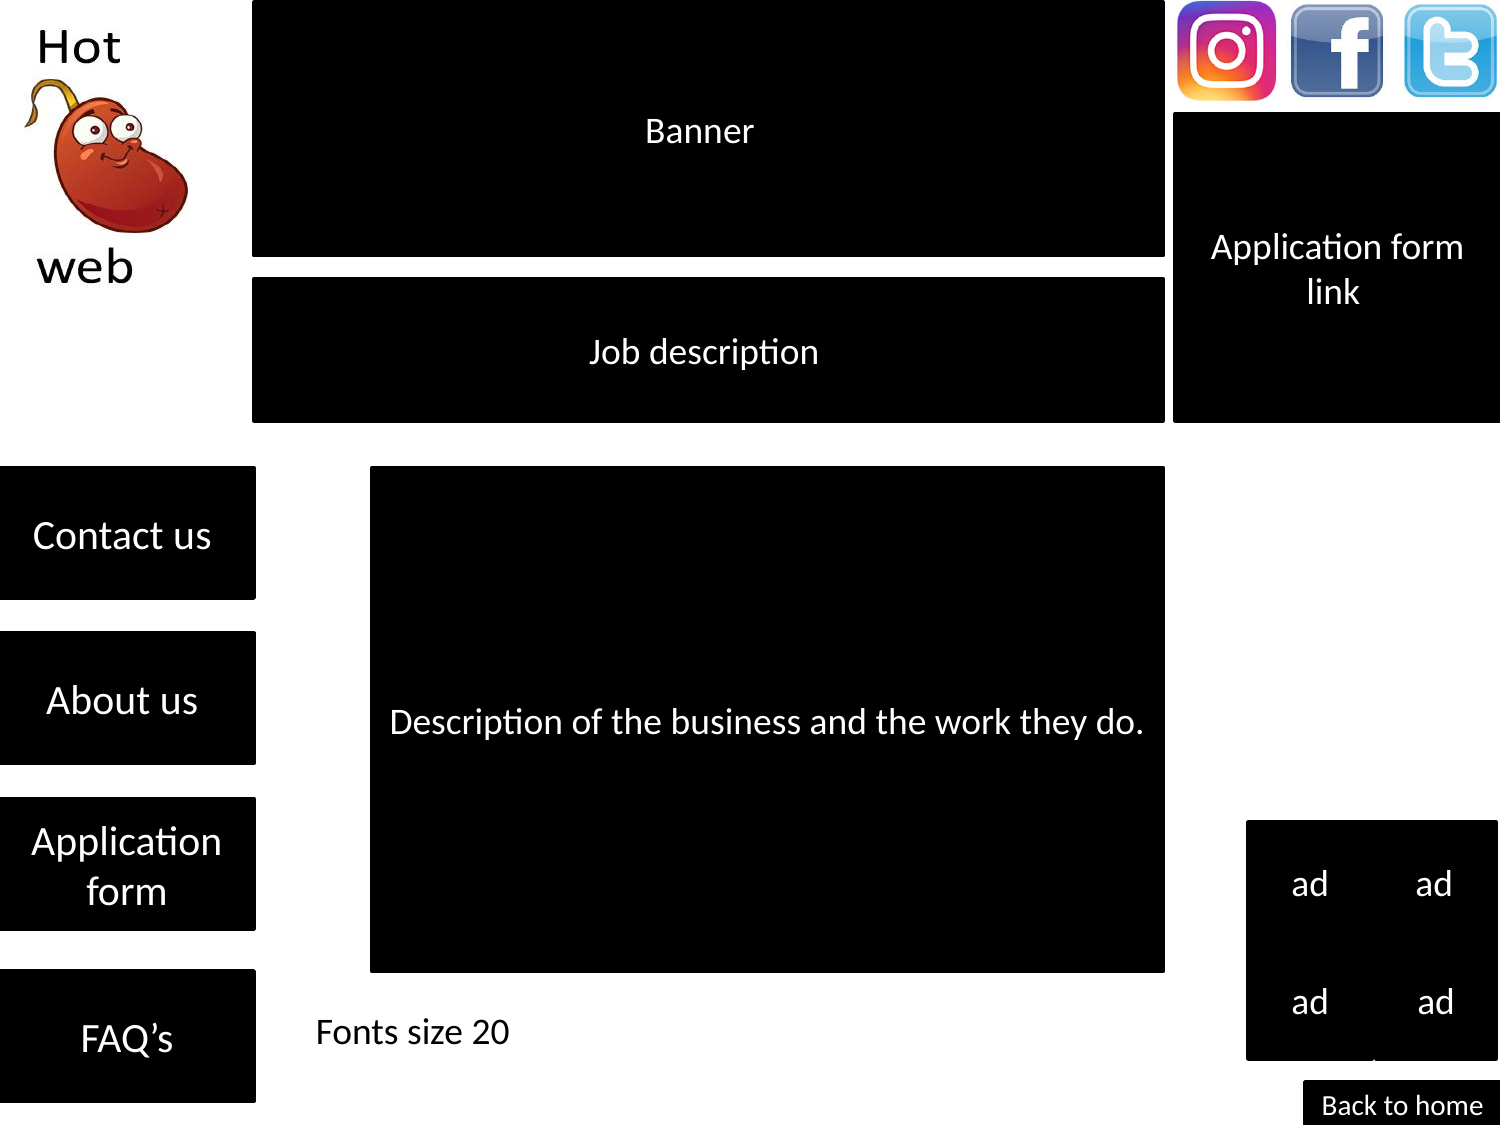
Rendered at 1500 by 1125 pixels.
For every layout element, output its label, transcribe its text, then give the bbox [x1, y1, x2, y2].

picture [1174, 0, 1277, 102]
text_box ad [1374, 942, 1498, 1061]
text_box ad [1370, 820, 1498, 942]
text_box Contact us [0, 466, 256, 600]
text_box FAQ’s [0, 969, 256, 1103]
text_box Job description [252, 277, 1165, 423]
text_box About us [0, 631, 256, 765]
text_box Banner [252, 0, 1165, 257]
text_box Description of the business and the work they do. [370, 466, 1165, 973]
text_box ad [1246, 942, 1374, 1061]
text_box Application form link [1173, 112, 1500, 423]
picture [0, 0, 189, 327]
text_box ad [1246, 820, 1370, 942]
text_box Fonts size 20 [301, 999, 538, 1105]
text_box Application form [0, 797, 256, 931]
text_box Back to home [1303, 1080, 1500, 1125]
picture [1287, 0, 1500, 102]
